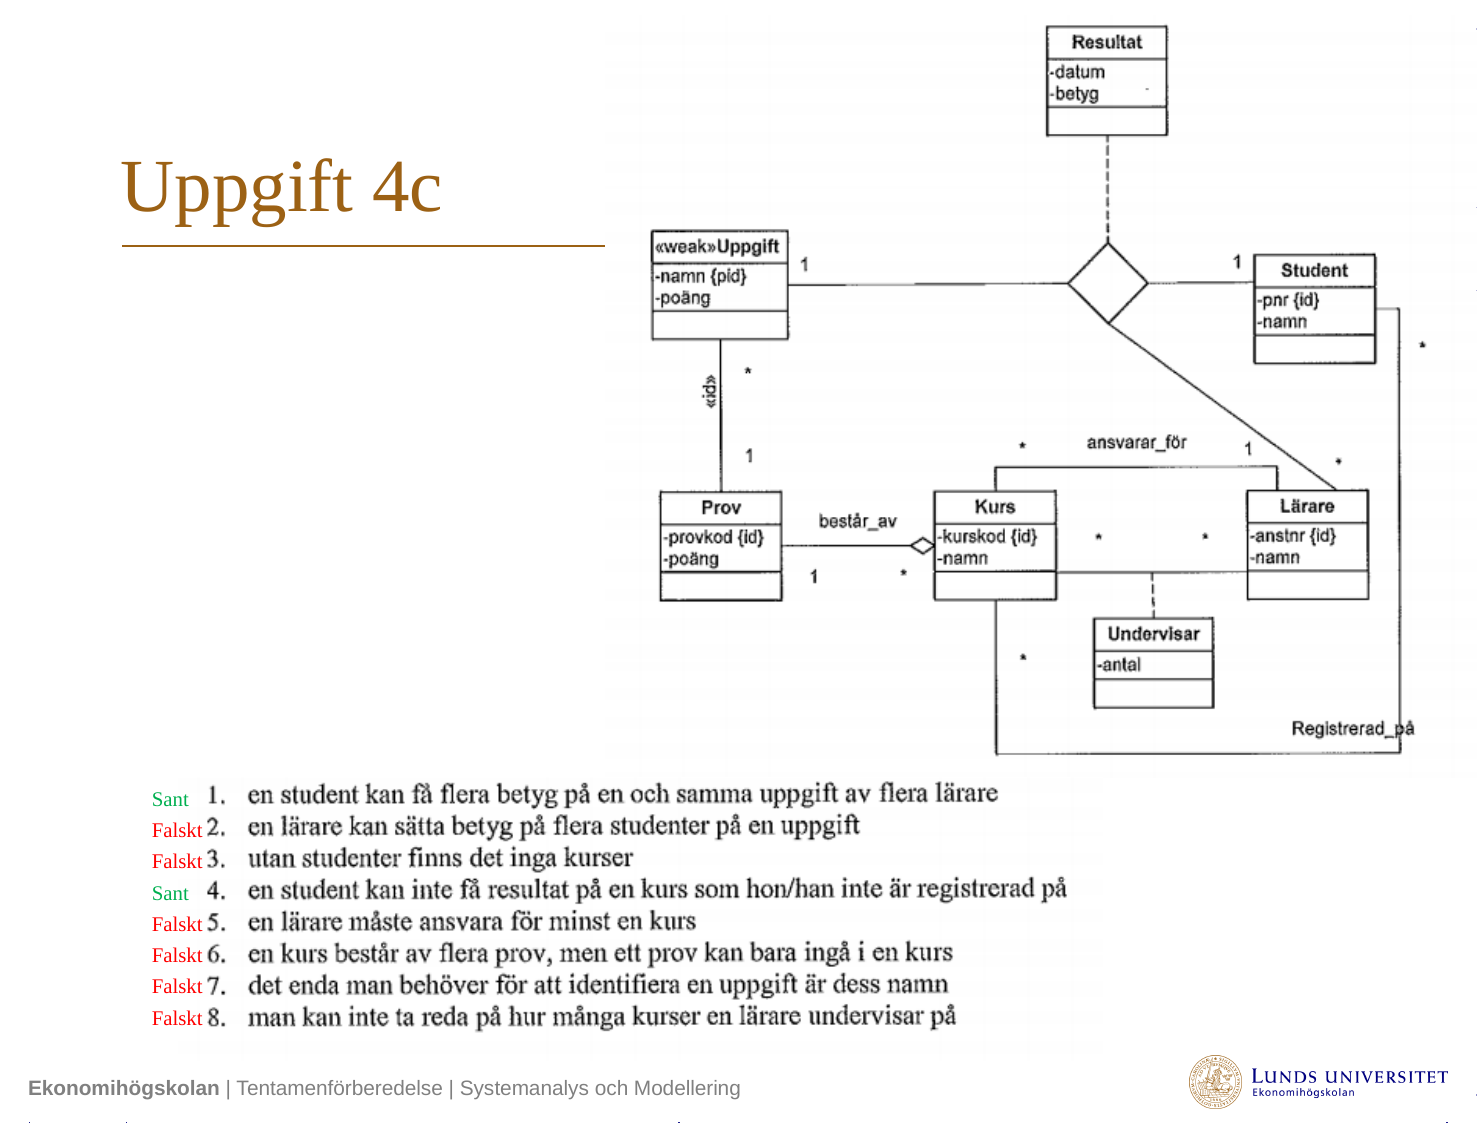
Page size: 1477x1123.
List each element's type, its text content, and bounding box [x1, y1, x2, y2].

list Sant Falskt Falskt Sant Falskt Falskt Falskt Falskt [136, 777, 177, 1062]
picture [1189, 1055, 1448, 1109]
picture [178, 15, 1477, 1062]
title Uppgift 4c [105, 46, 599, 234]
